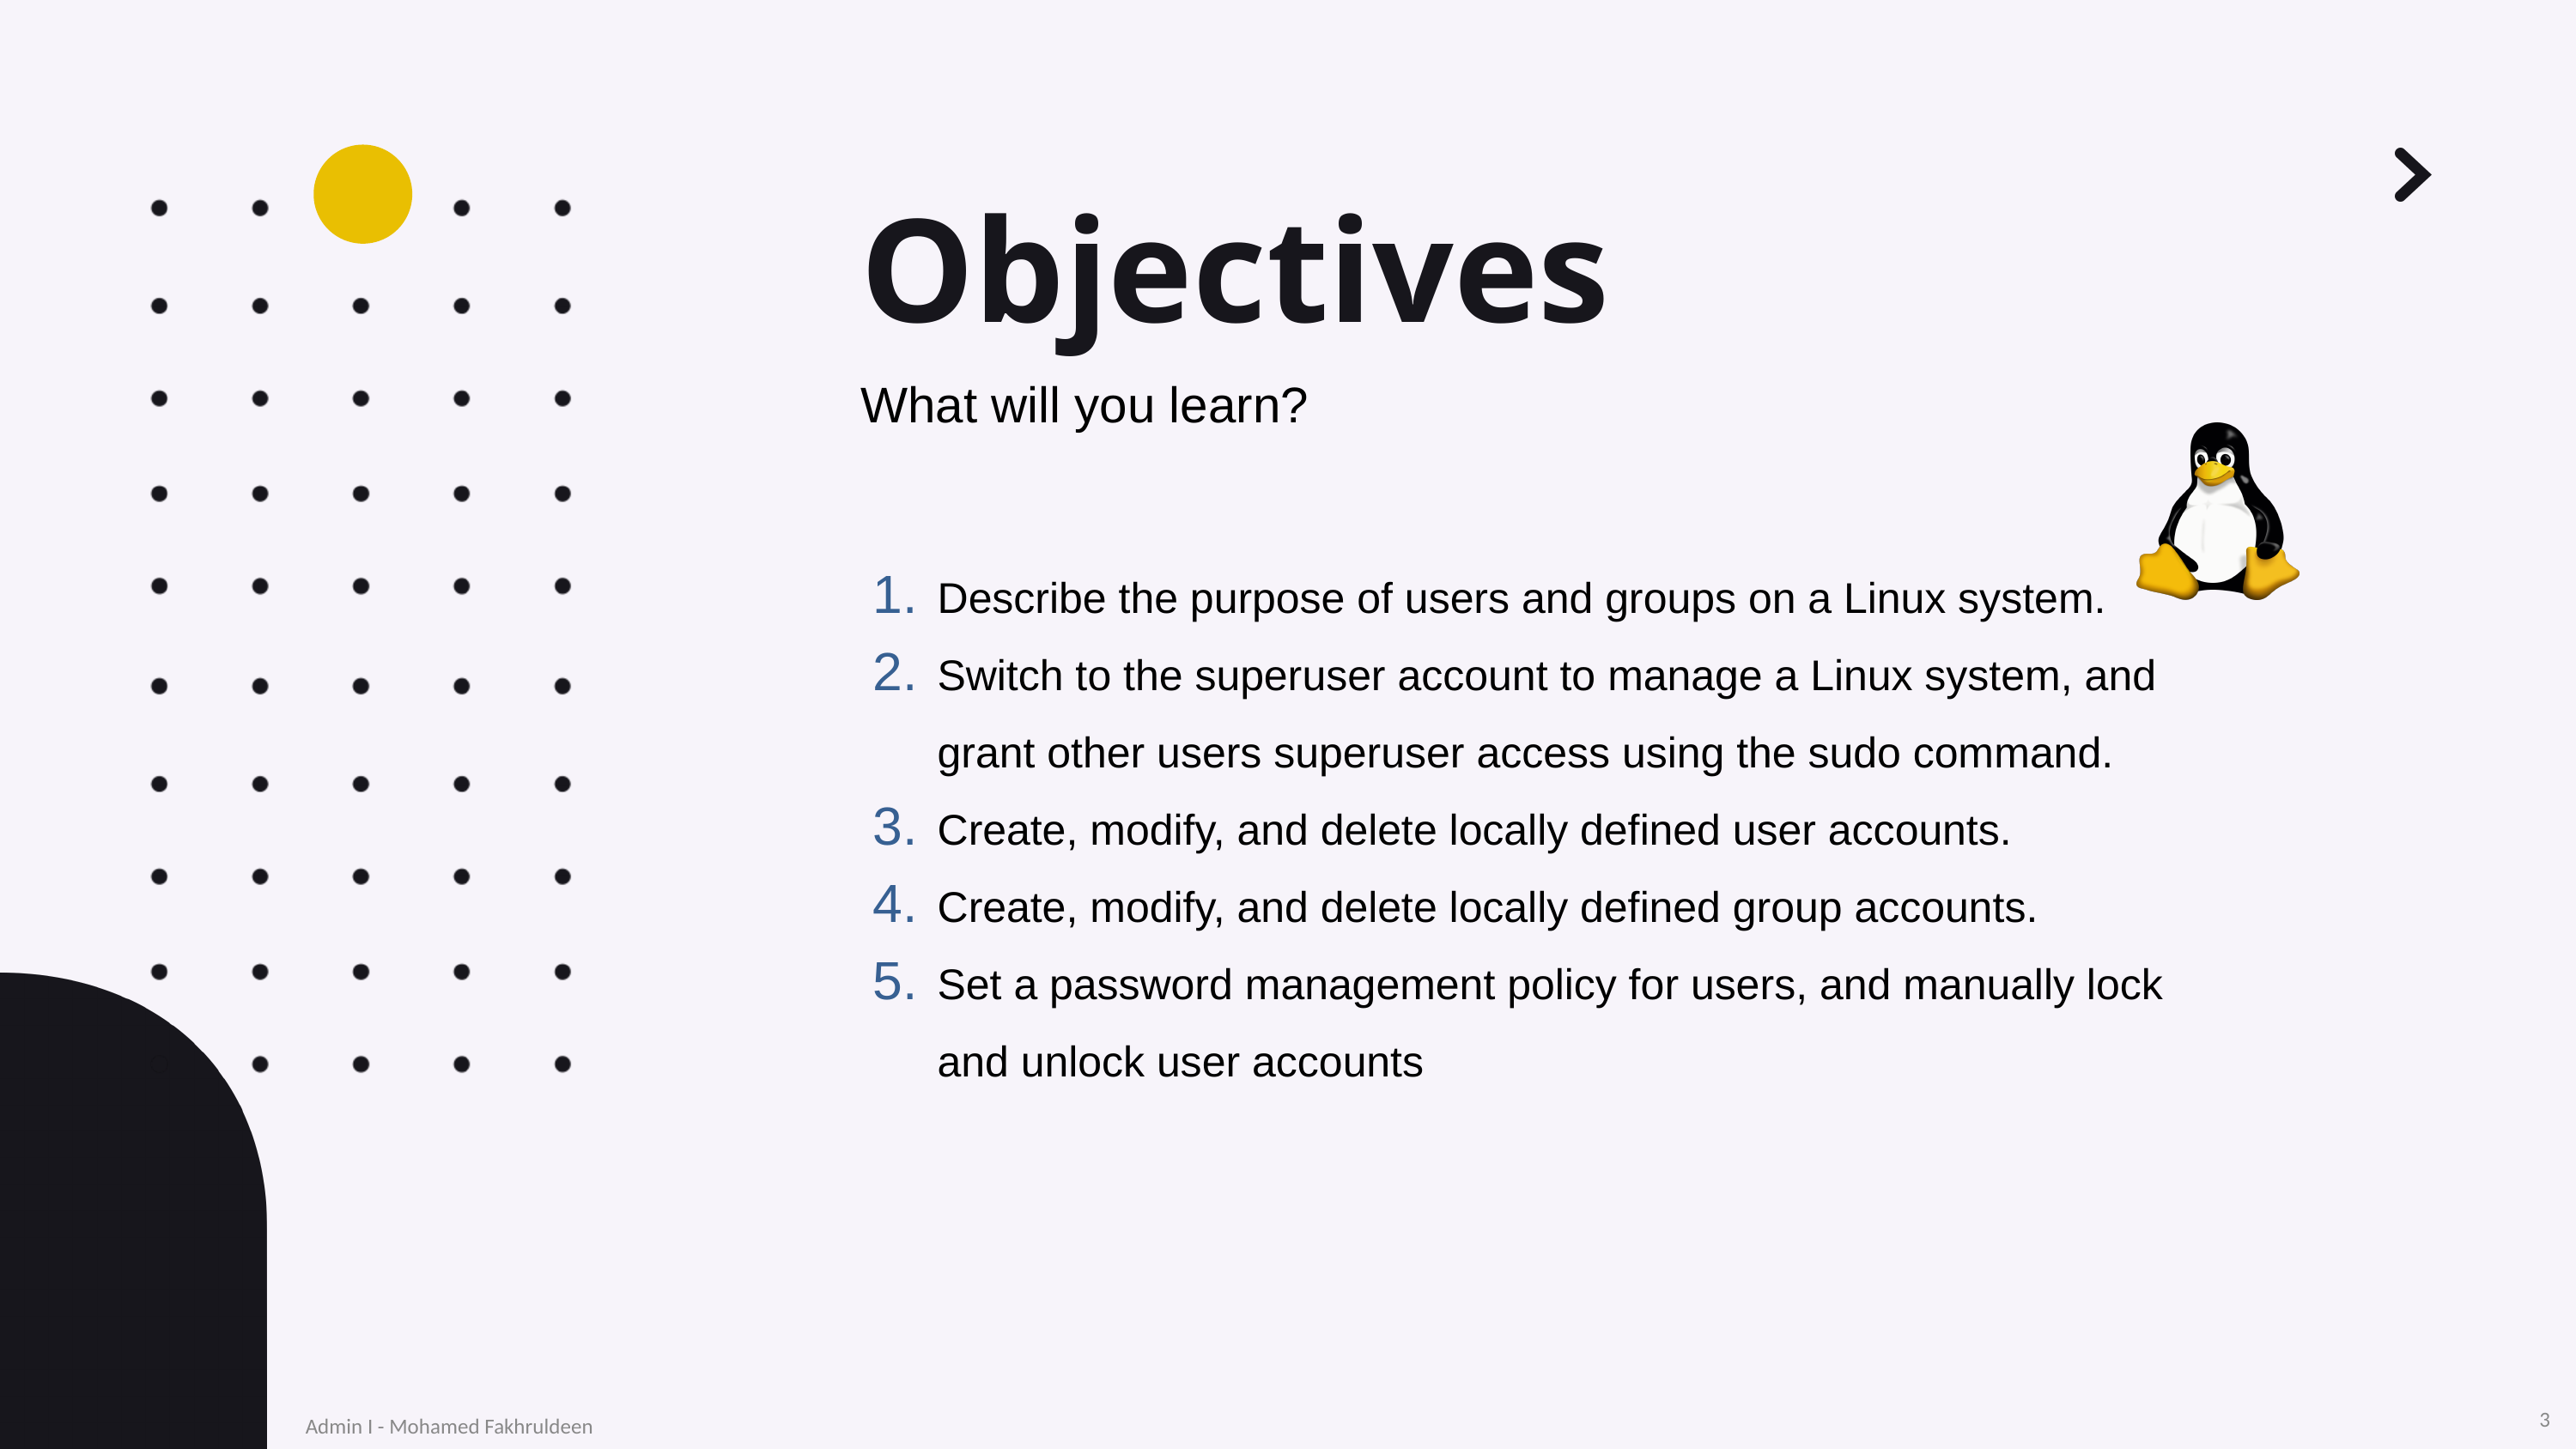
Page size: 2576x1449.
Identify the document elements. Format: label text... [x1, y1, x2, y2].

picture [144, 193, 581, 600]
footer Admin I - Mohamed Fakhruldeen [270, 1399, 654, 1449]
picture [2394, 148, 2432, 202]
slide_number 3 [2263, 1392, 2564, 1445]
text_box Describe the purpose of users and groups on a Linux system. Switch to the superuser account to manage a Linux system, and grant other users superuser access using the sudo command. Create, modify, and delete locally defined user accounts. Create, modify, and delete locally defined group accounts. Set a password management policy for users, and manually lock and unlock user accounts [860, 537, 2239, 1092]
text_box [860, 144, 2207, 434]
picture [2136, 422, 2300, 600]
text_box [313, 144, 413, 192]
picture [0, 671, 581, 1449]
